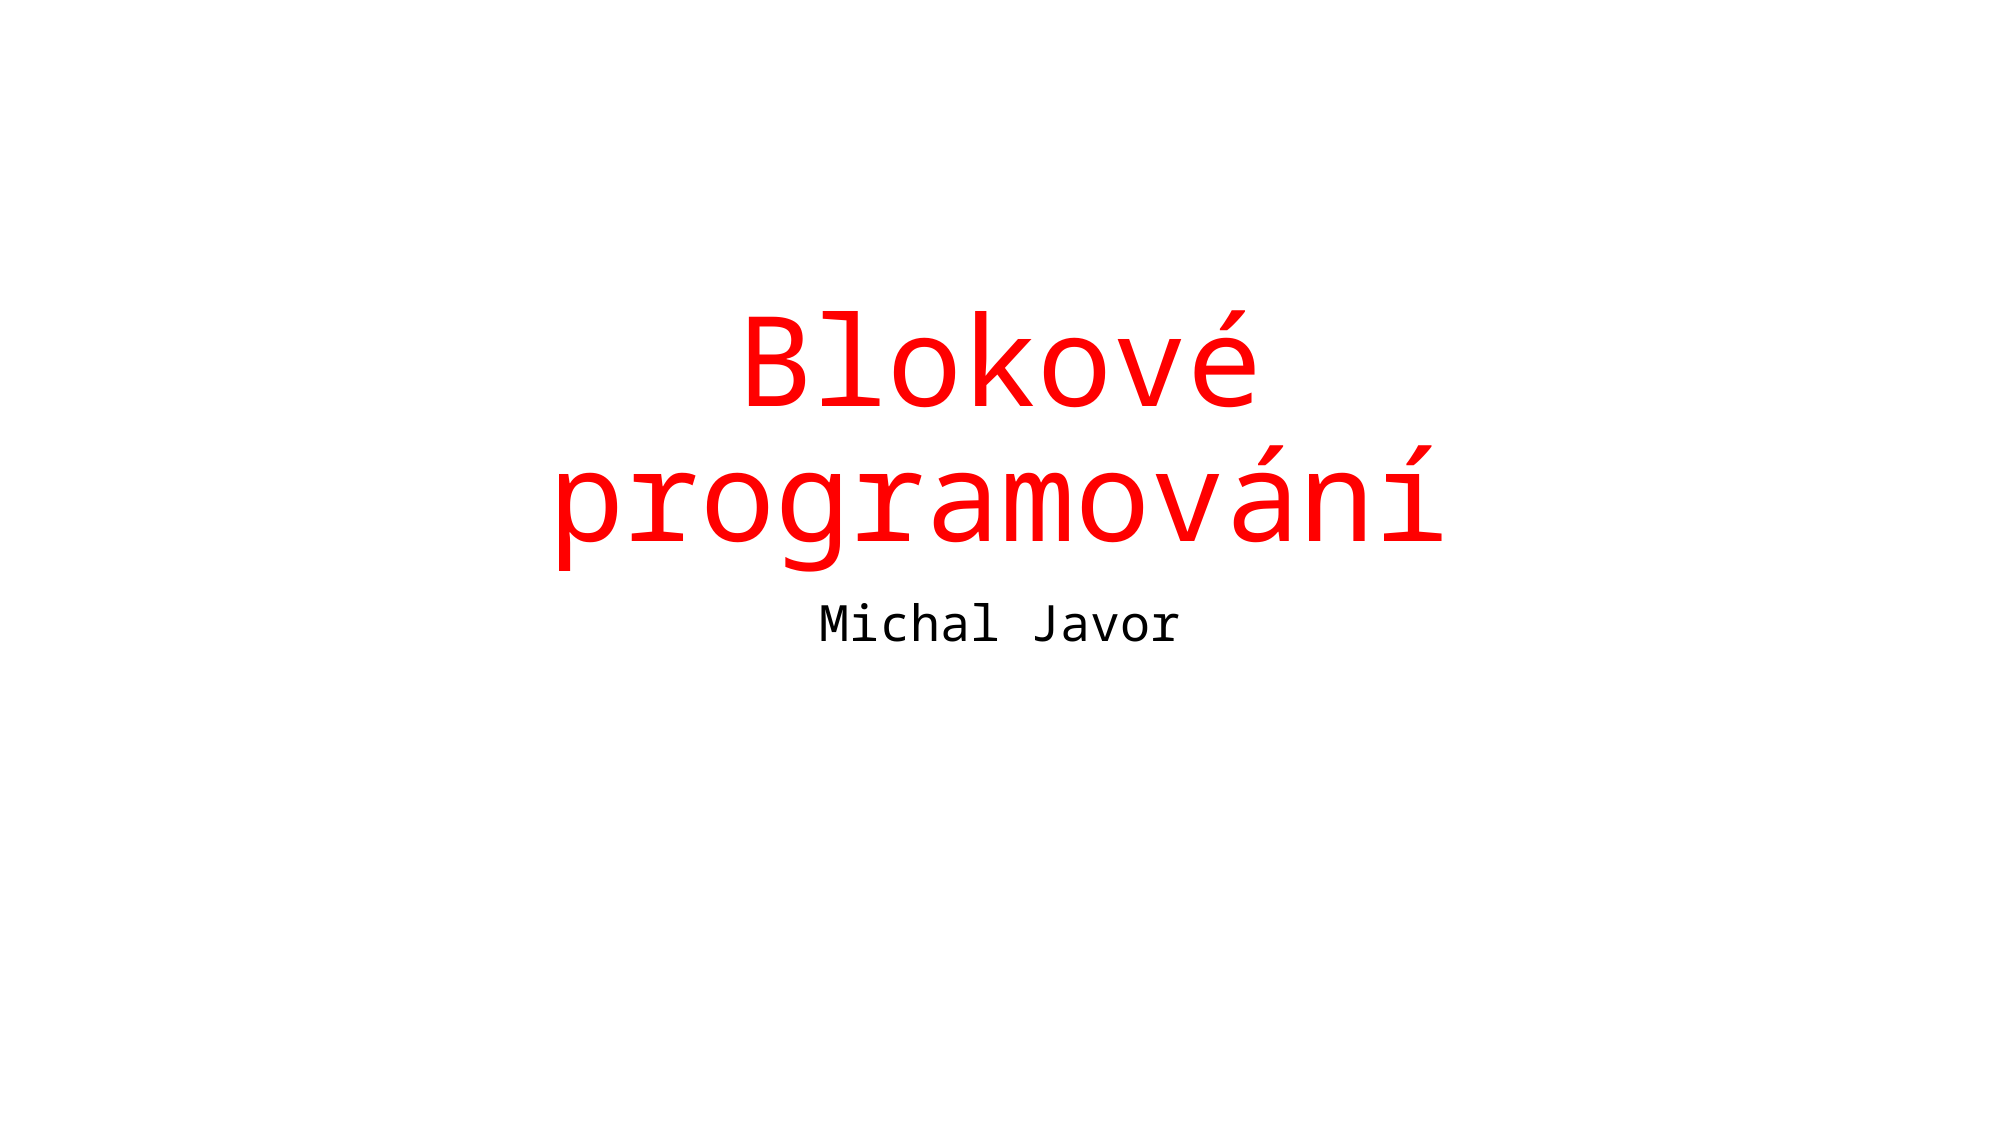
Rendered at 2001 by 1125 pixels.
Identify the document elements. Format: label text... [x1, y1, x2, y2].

subtitle Michal Javor [249, 590, 1750, 863]
title Blokové programování [249, 184, 1750, 576]
